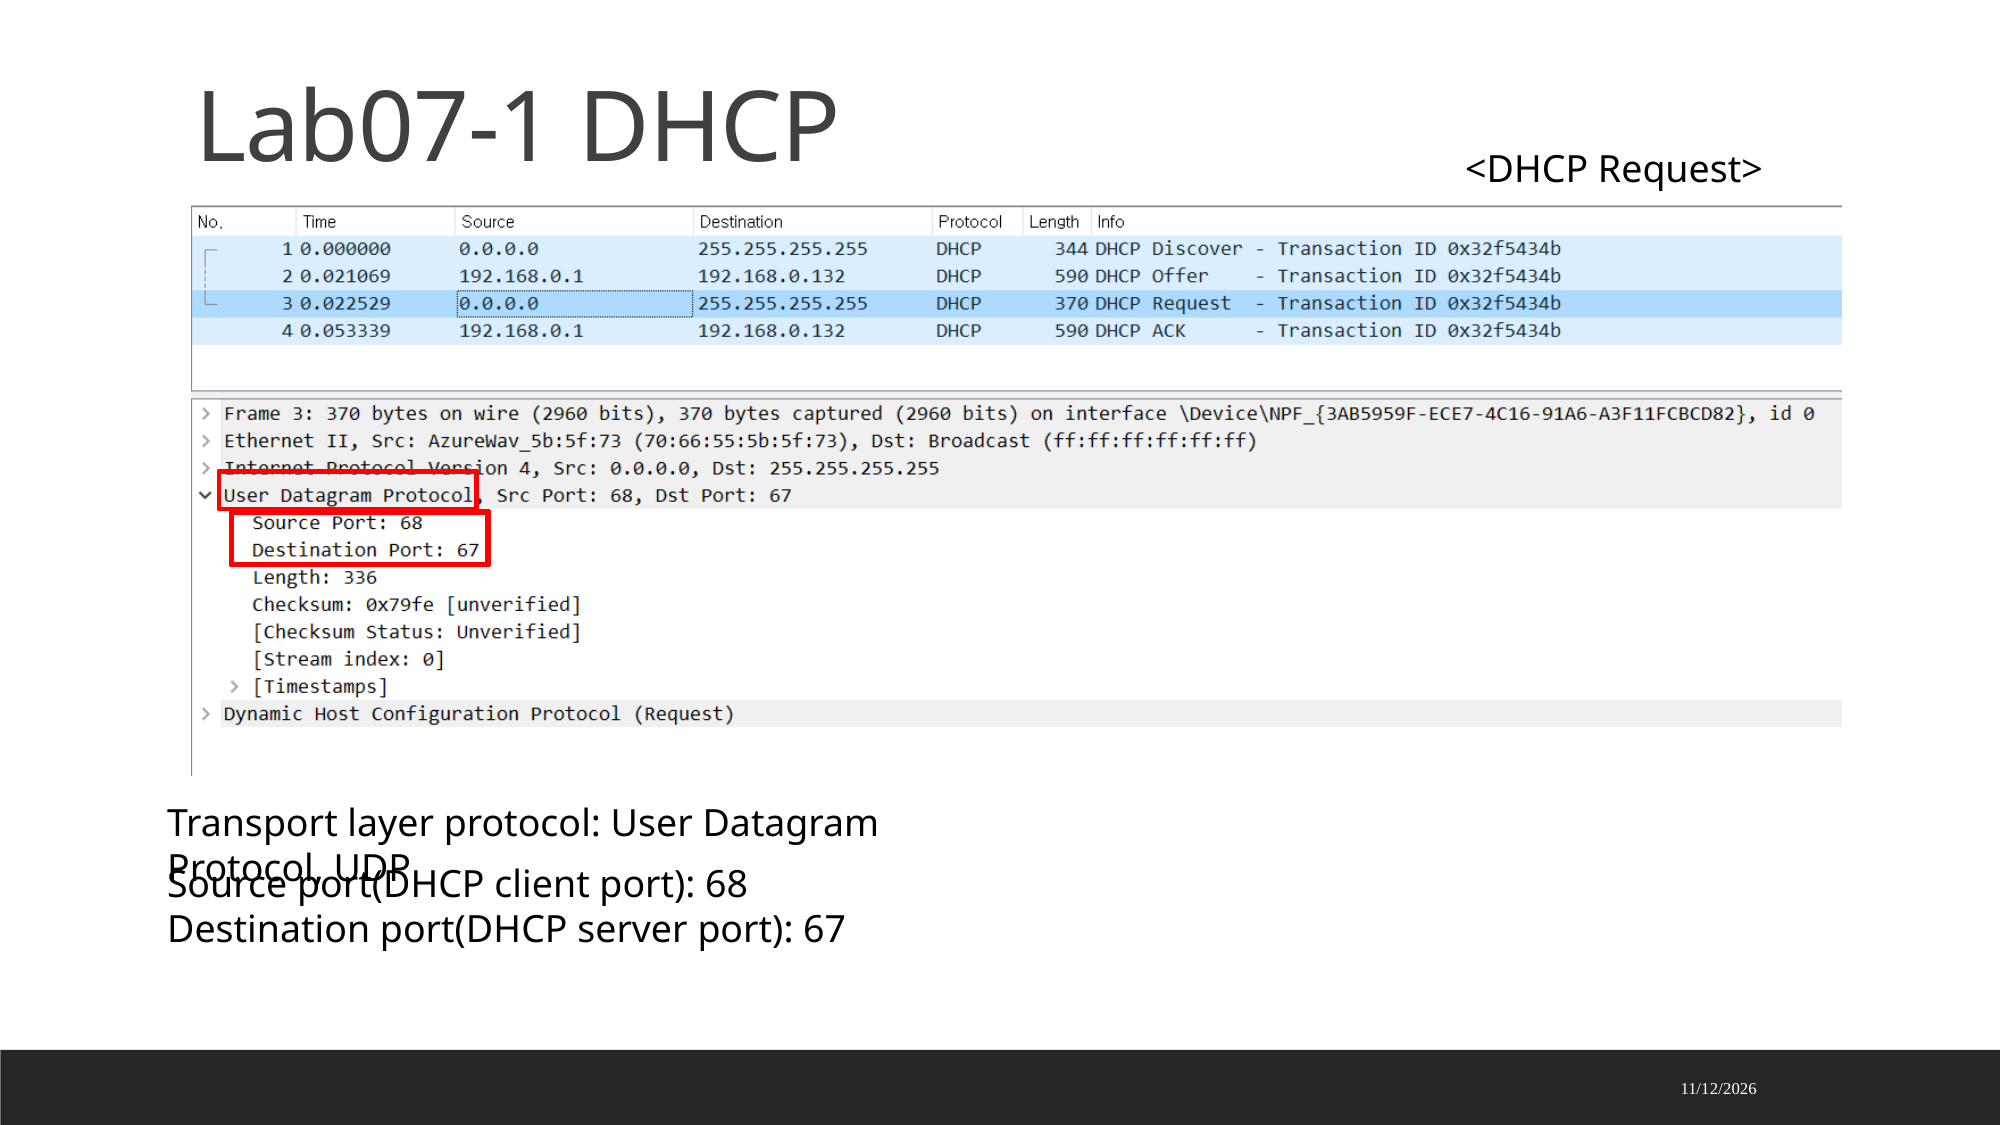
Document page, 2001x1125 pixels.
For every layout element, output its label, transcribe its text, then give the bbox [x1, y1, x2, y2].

text_box Transport layer protocol: User Datagram Protocol, UDP [152, 791, 1058, 852]
text_box <DHCP Request> [1450, 137, 1820, 197]
title Lab07-1 DHCP [180, 51, 1830, 191]
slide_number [1348, 1057, 1773, 1118]
text_box Source port(DHCP client port): 68 Destination port(DHCP server port): 67 [152, 852, 1058, 958]
picture [191, 204, 1843, 776]
